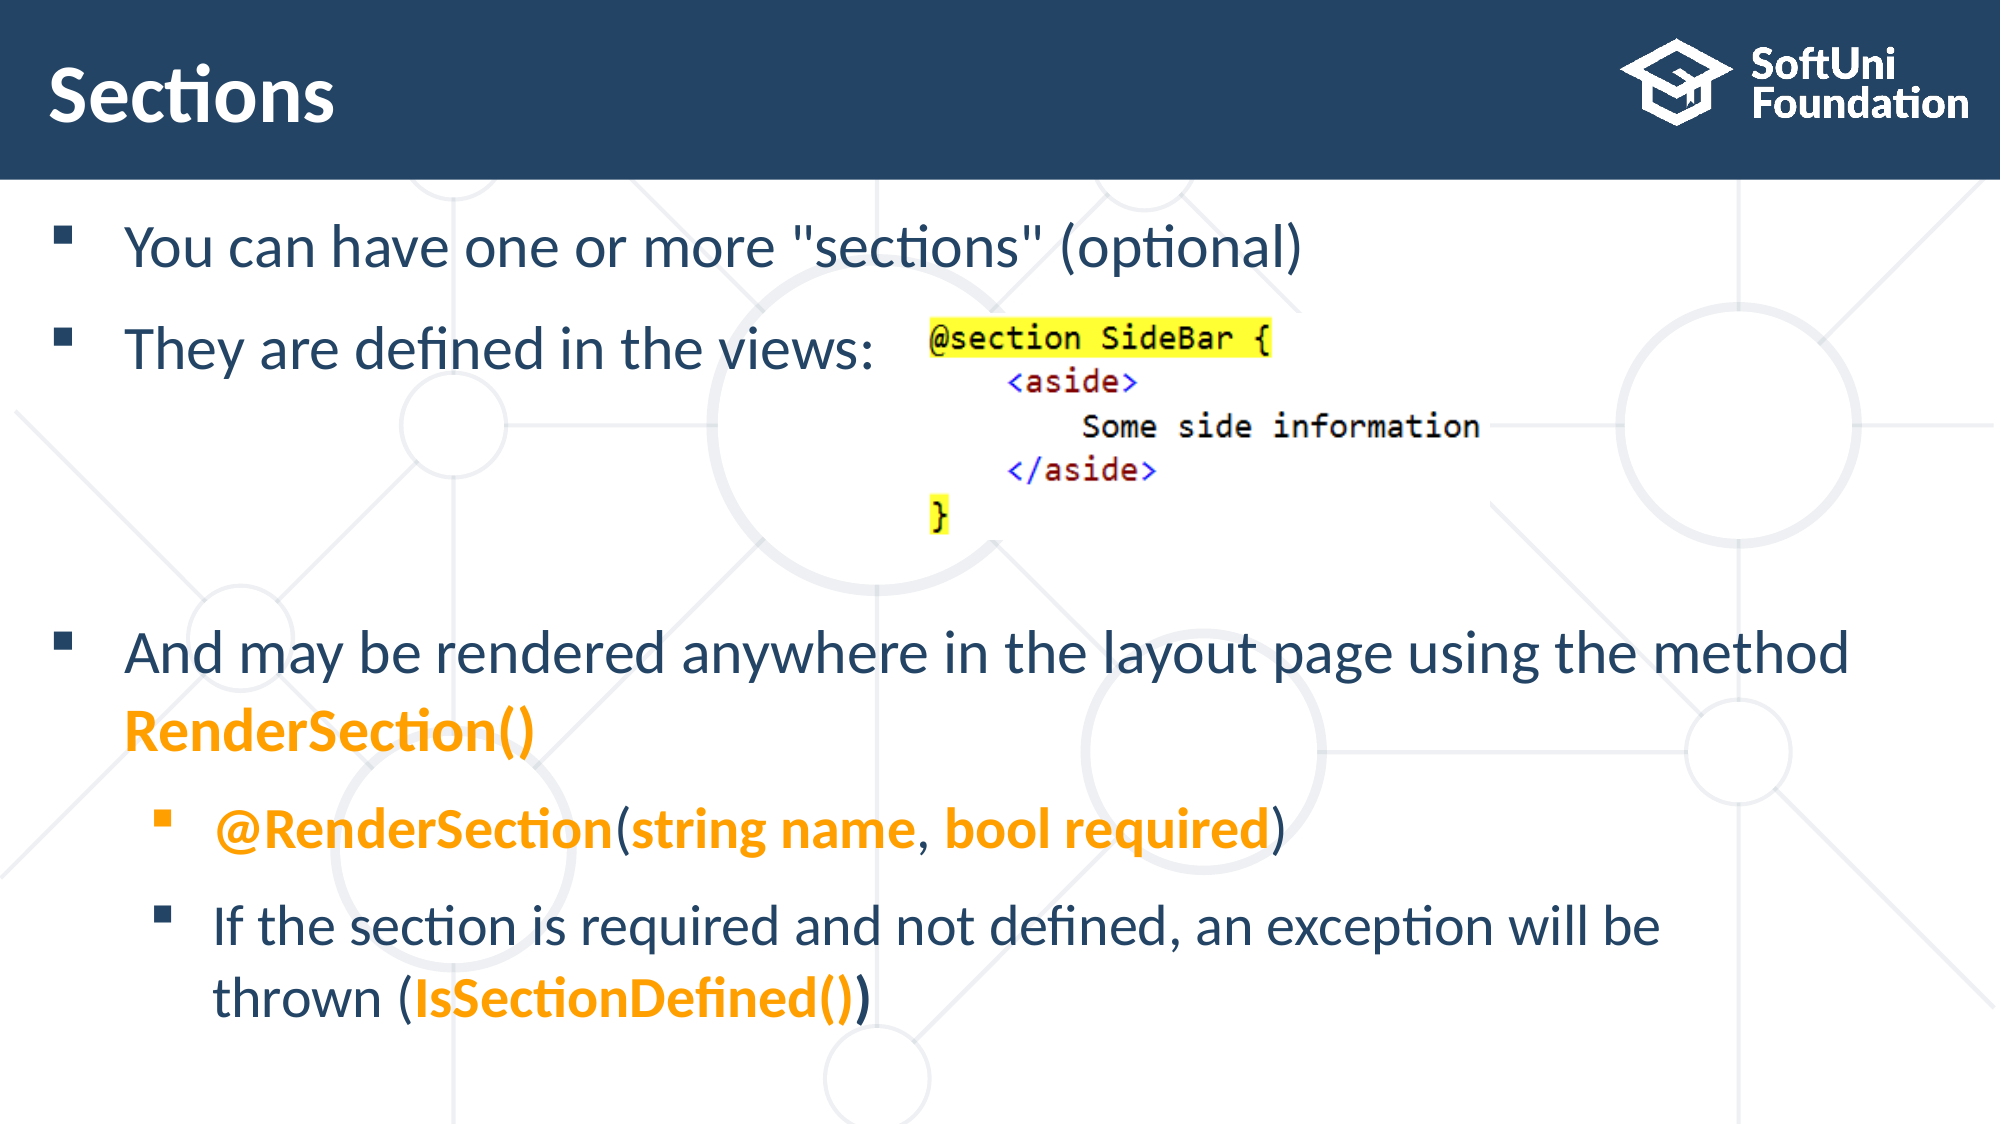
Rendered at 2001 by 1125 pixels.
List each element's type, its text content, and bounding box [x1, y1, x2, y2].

list You can have one or more "sections" (optional) They are defined in the views: And may be rendered anywhere in the layout page using the method RenderSection() @RenderSection(string name, bool required) If the section is required and not defined, an exception will be thrown (IsSectionDefined()) [31, 196, 1970, 1050]
picture [924, 313, 1490, 540]
picture [1619, 38, 1968, 126]
title Sections [31, 16, 1591, 162]
